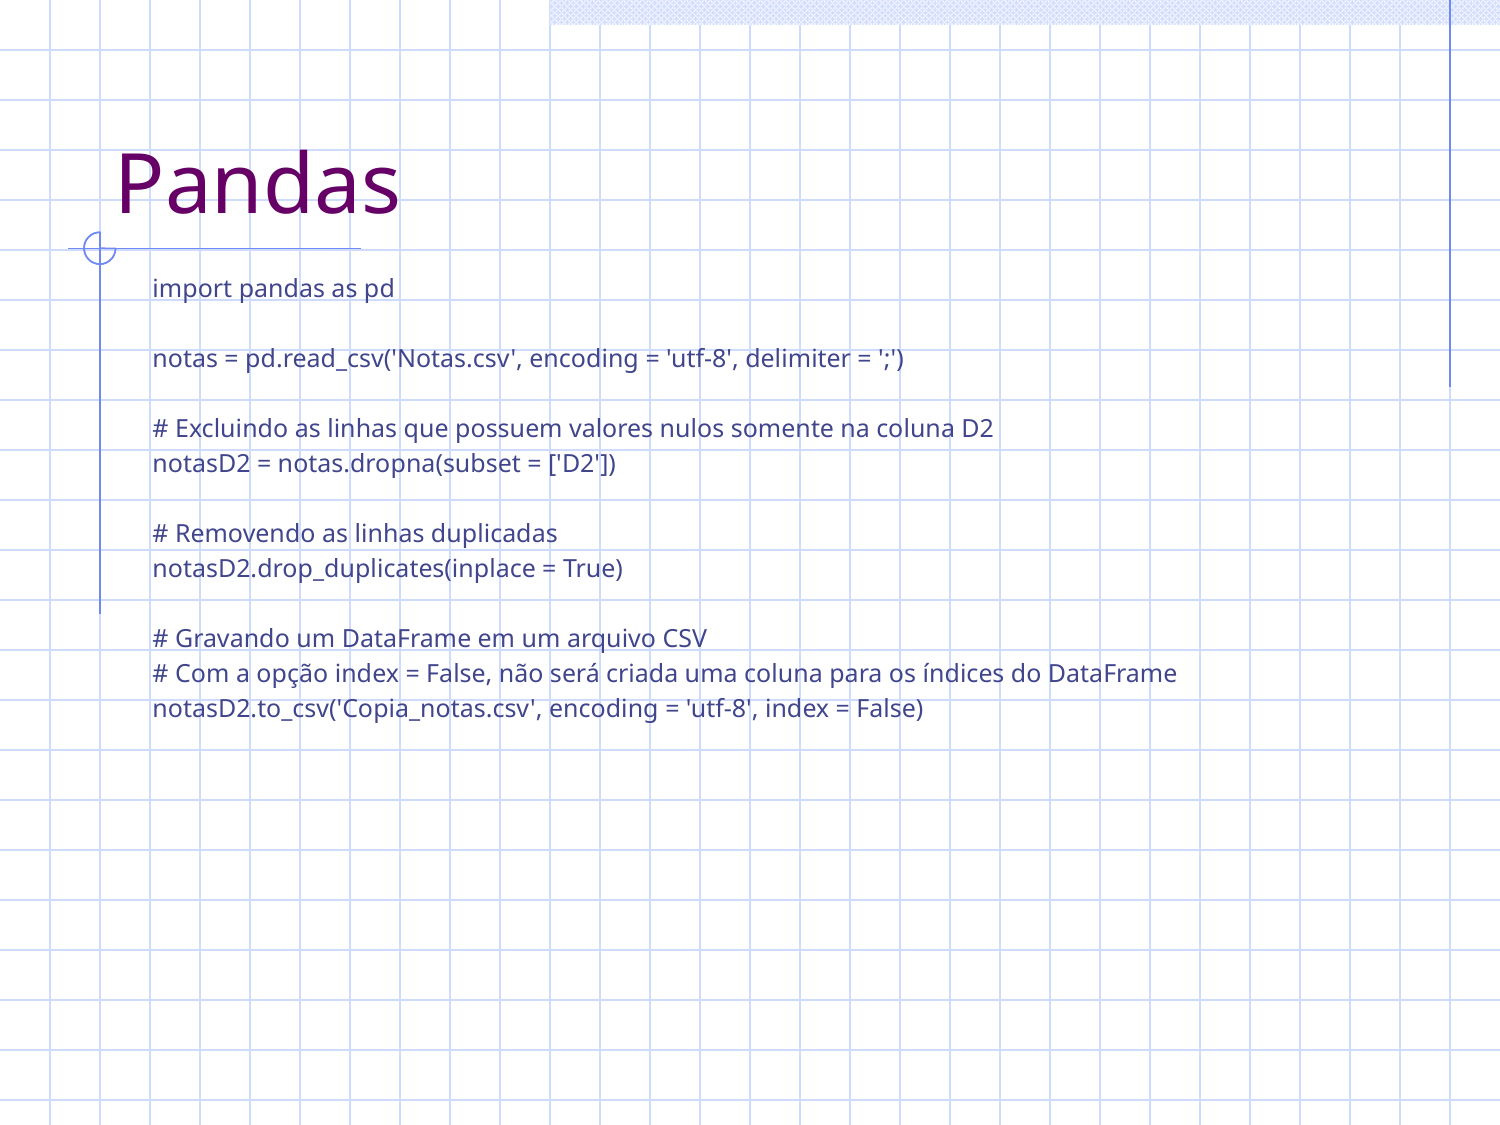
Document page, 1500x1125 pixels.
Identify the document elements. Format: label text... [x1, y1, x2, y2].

picture [1451, 0, 1500, 25]
picture [549, 0, 1449, 25]
list import pandas as pd notas = pd.read_csv('Notas.csv', encoding = 'utf-8', delimiter = ';') # Excluindo as linhas que possuem valores nulos somente na coluna D2 notasD2 = notas.dropna(subset = ['D2']) # Removendo as linhas duplicadas notasD2.drop_duplicates(inplace = True) # Gravando um DataFrame em um arquivo CSV # Com a opção index = False, não será criada uma coluna para os índices do DataFrame notasD2.to_csv('Copia_notas.csv', encoding = 'utf-8', index = False) [137, 265, 1413, 941]
title Pandas [99, 50, 1447, 238]
